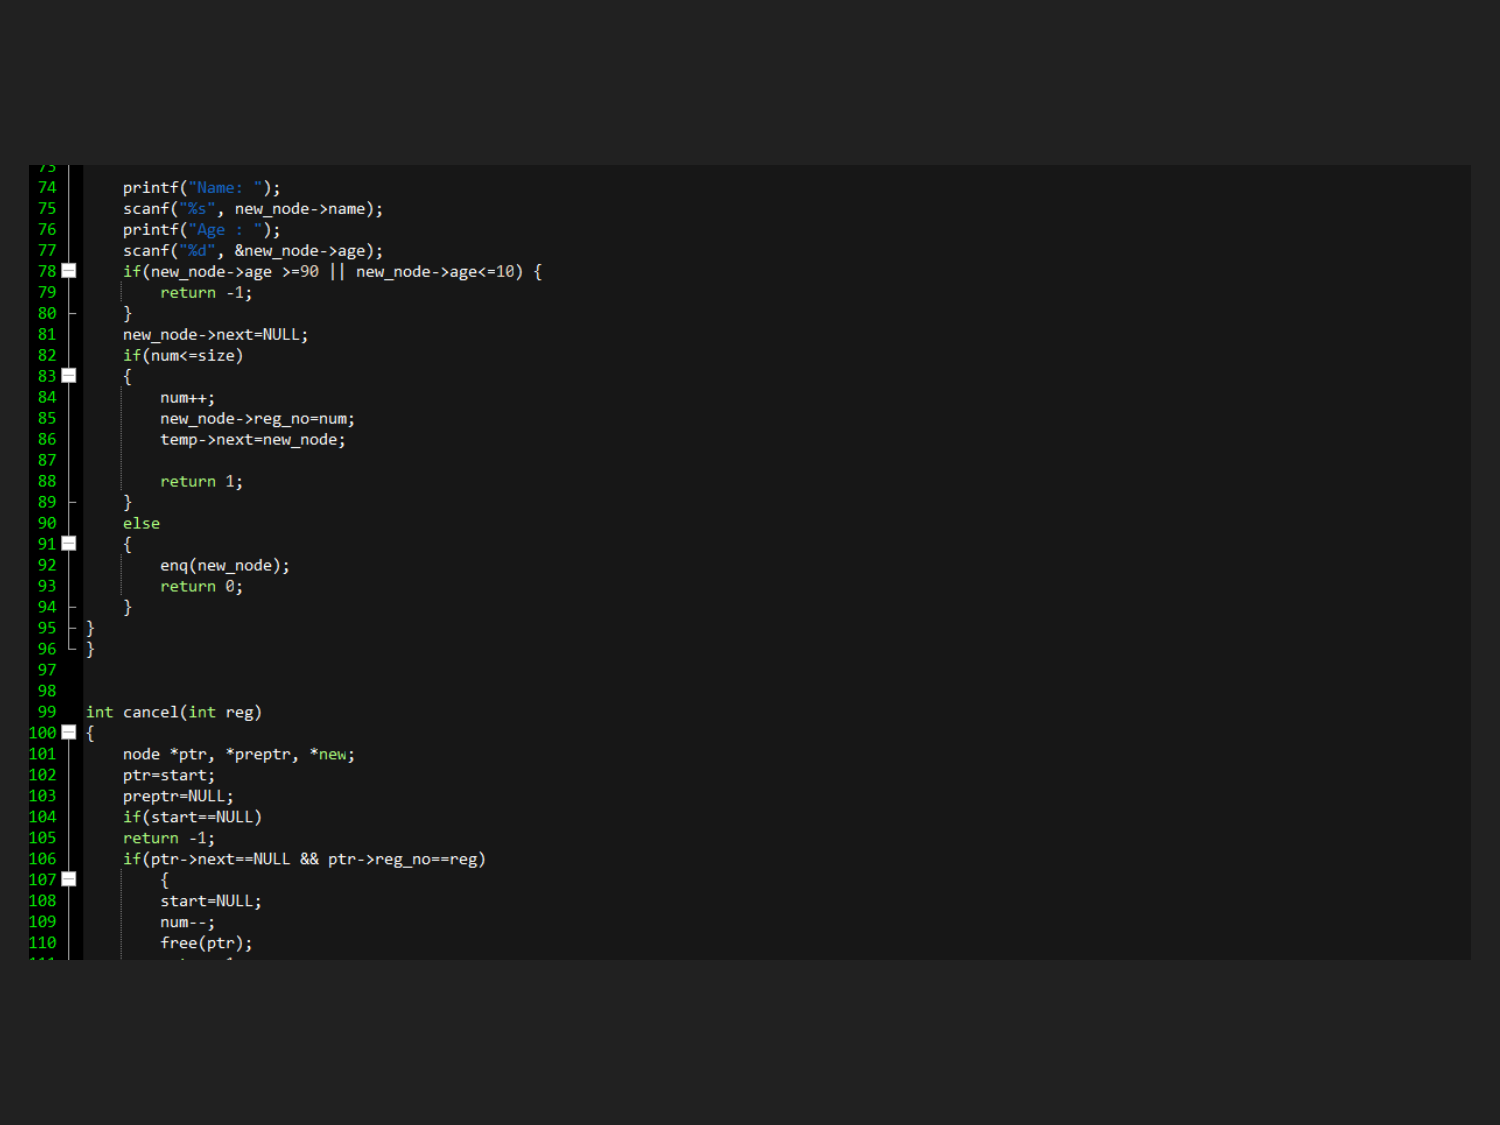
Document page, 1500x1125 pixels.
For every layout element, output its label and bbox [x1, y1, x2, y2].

picture [28, 165, 1472, 960]
